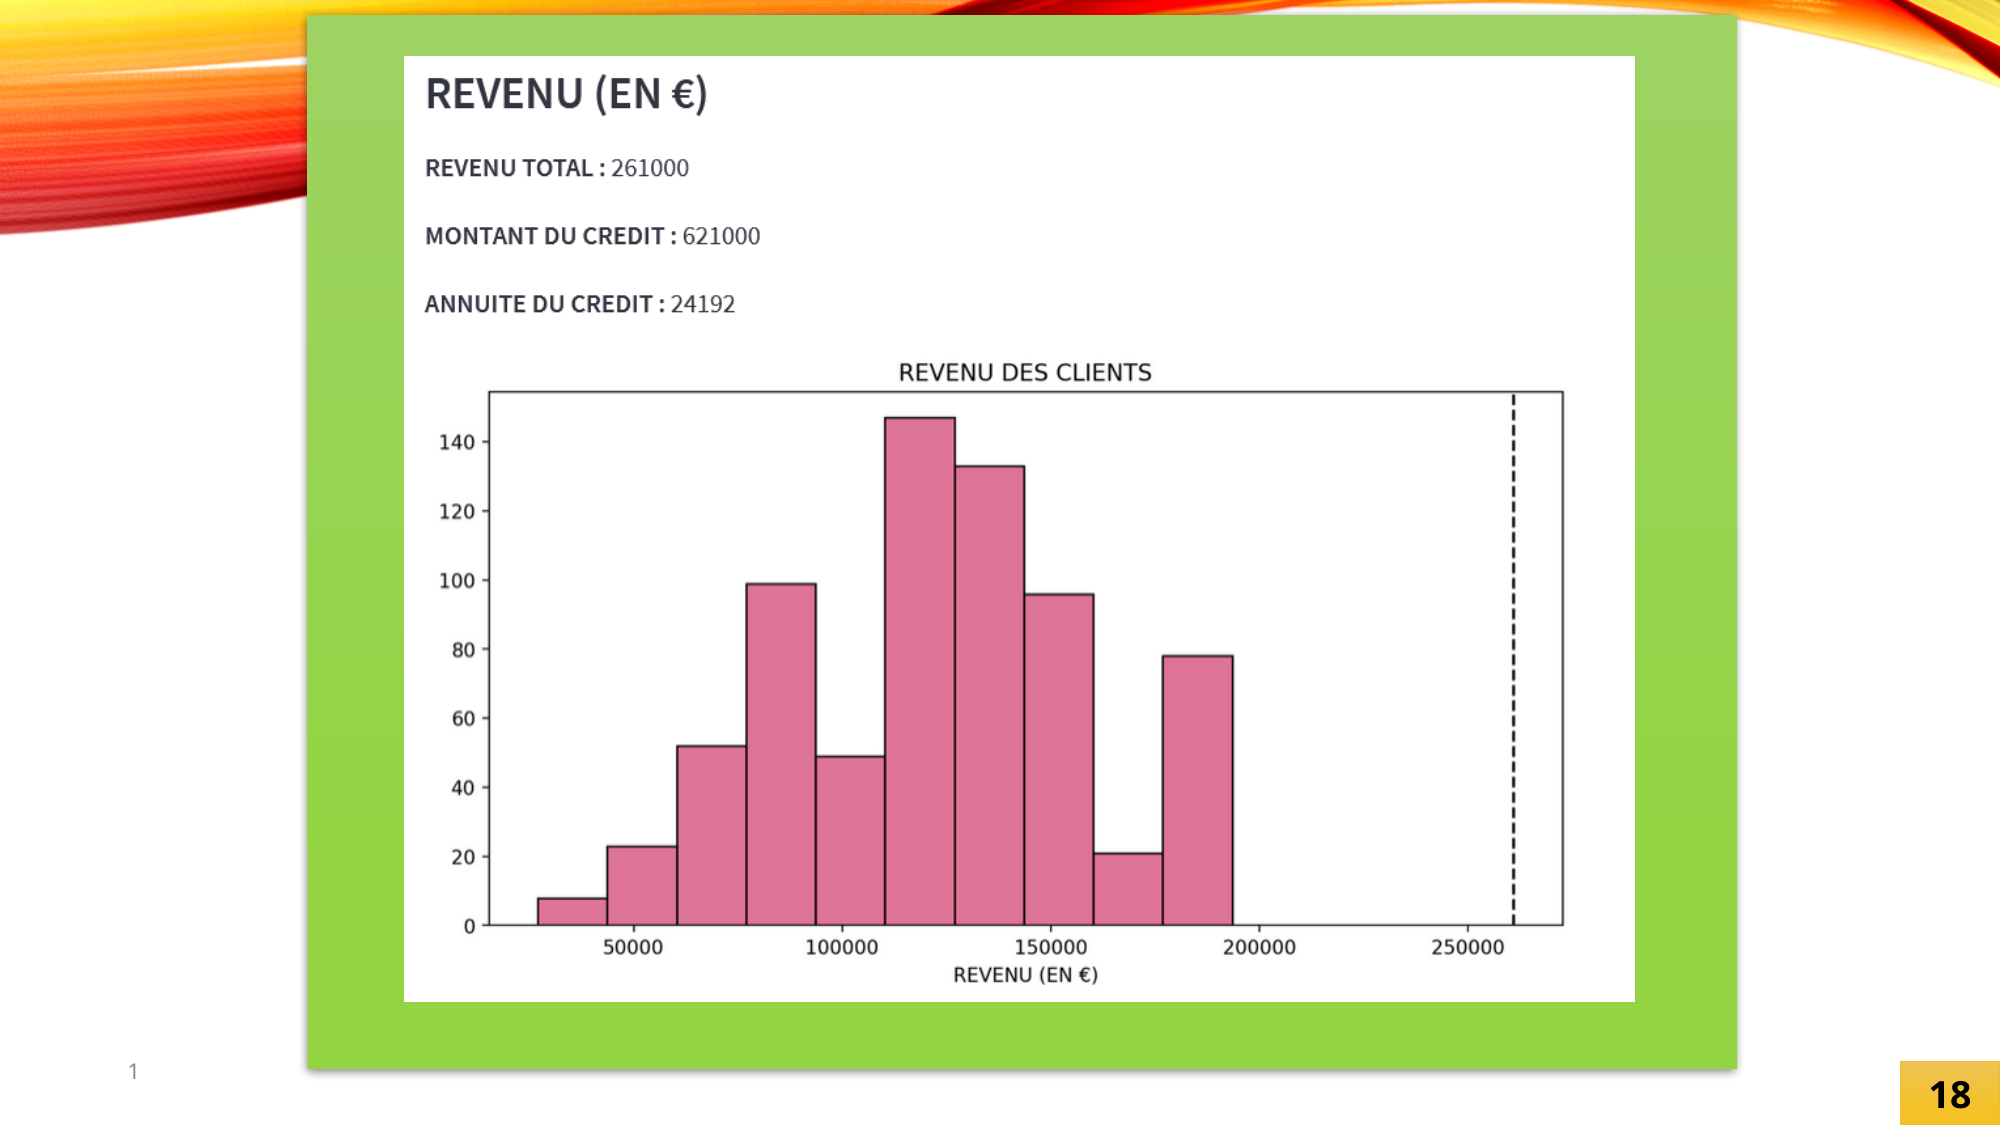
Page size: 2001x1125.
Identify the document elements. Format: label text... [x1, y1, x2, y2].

text_box 18 [1900, 1061, 2000, 1125]
picture [404, 55, 1636, 1002]
footer 1 [112, 1042, 1388, 1103]
picture [0, 0, 2000, 237]
text_box [307, 15, 1738, 1069]
